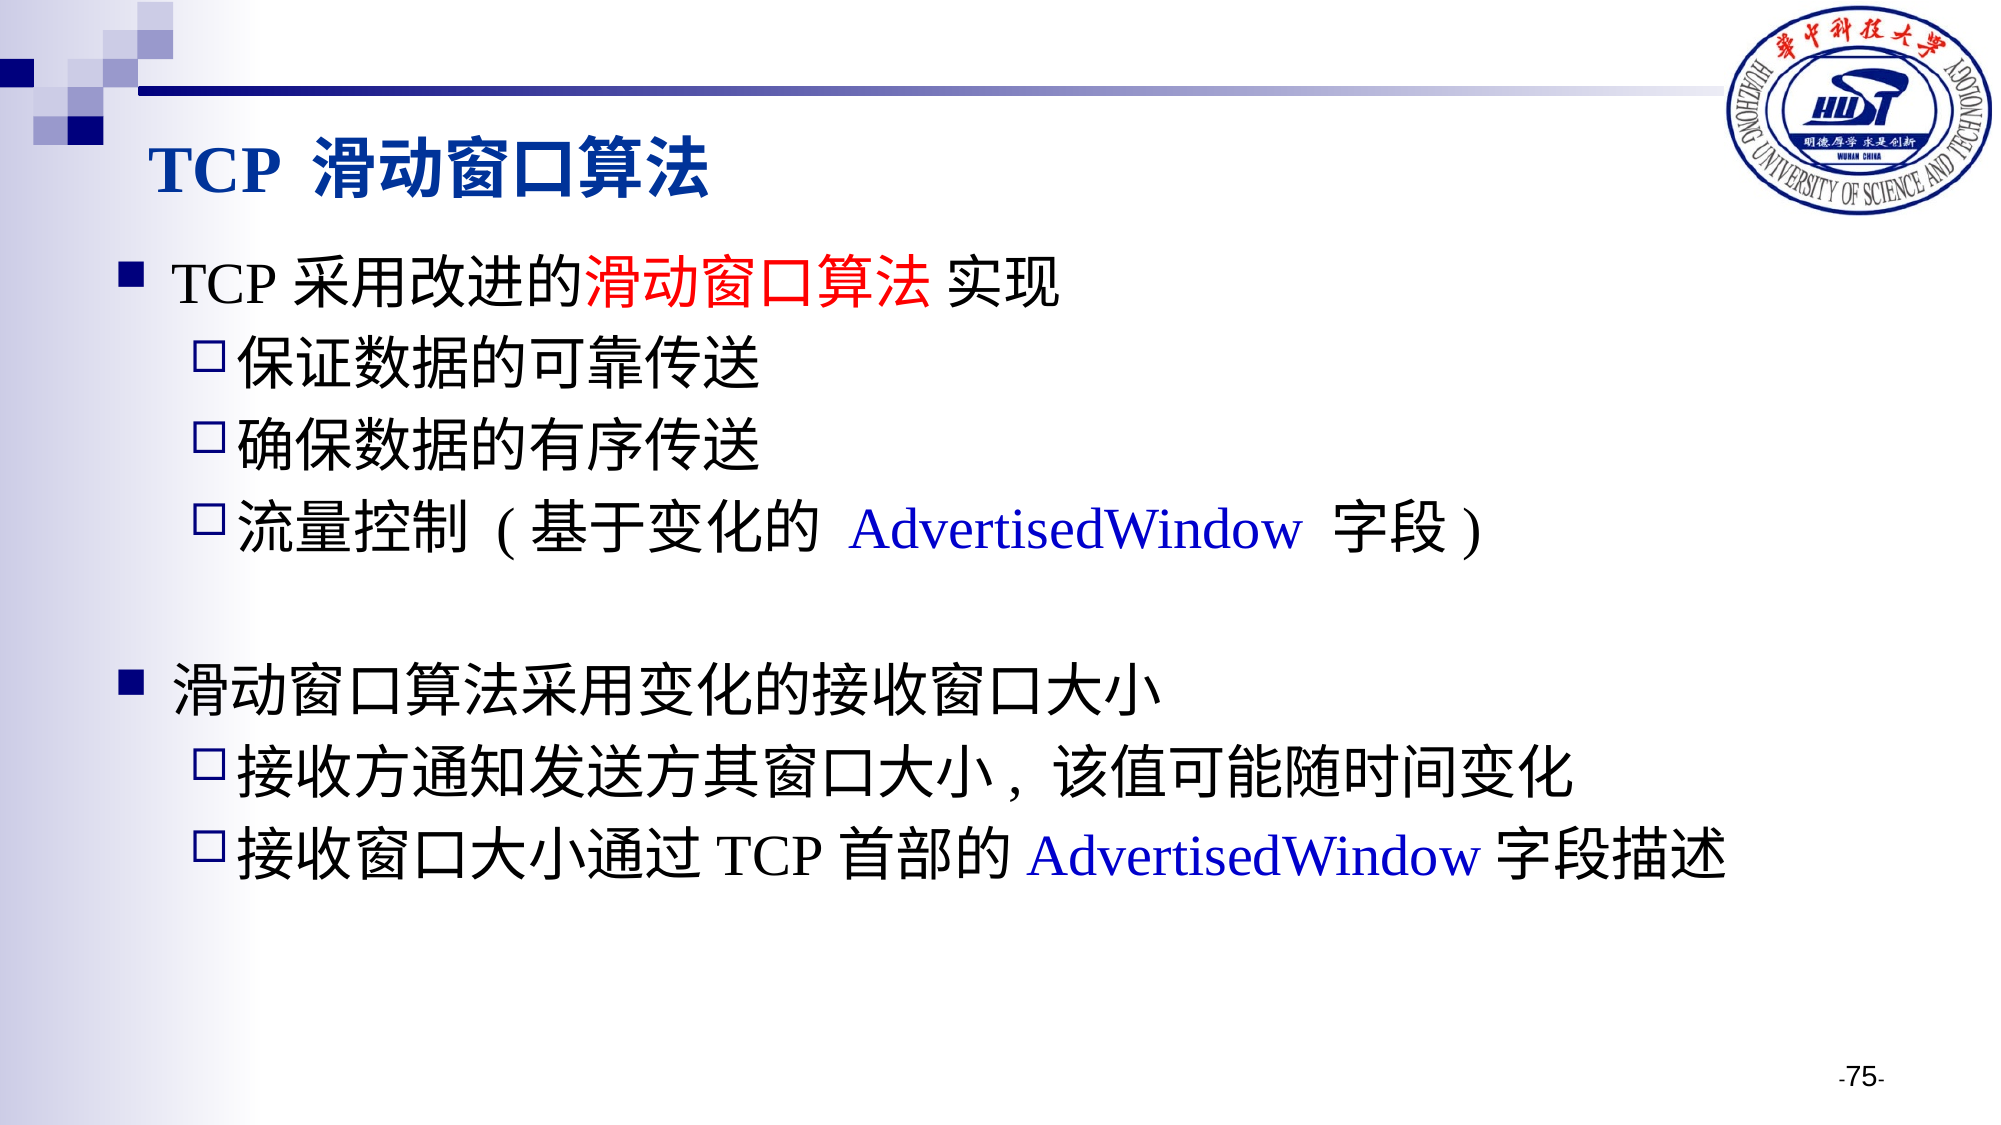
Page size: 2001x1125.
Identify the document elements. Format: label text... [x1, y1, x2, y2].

picture [1724, 1, 1993, 219]
slide_number -75- [1433, 1024, 1901, 1101]
title TCP 滑动窗口算法 [133, 112, 1504, 219]
list TCP采用改进的滑动窗口算法 实现 保证数据的可靠传送 确保数据的有序传送 流量控制 (基于变化的 AdvertisedWindow 字段) 滑动窗口算法采用变化的接收窗口大小 接收方通知发送方其窗口大小, 该值可能随时间变化 接收窗口大小通过TCP首部的AdvertisedWindow字段描述 [99, 237, 1900, 1077]
